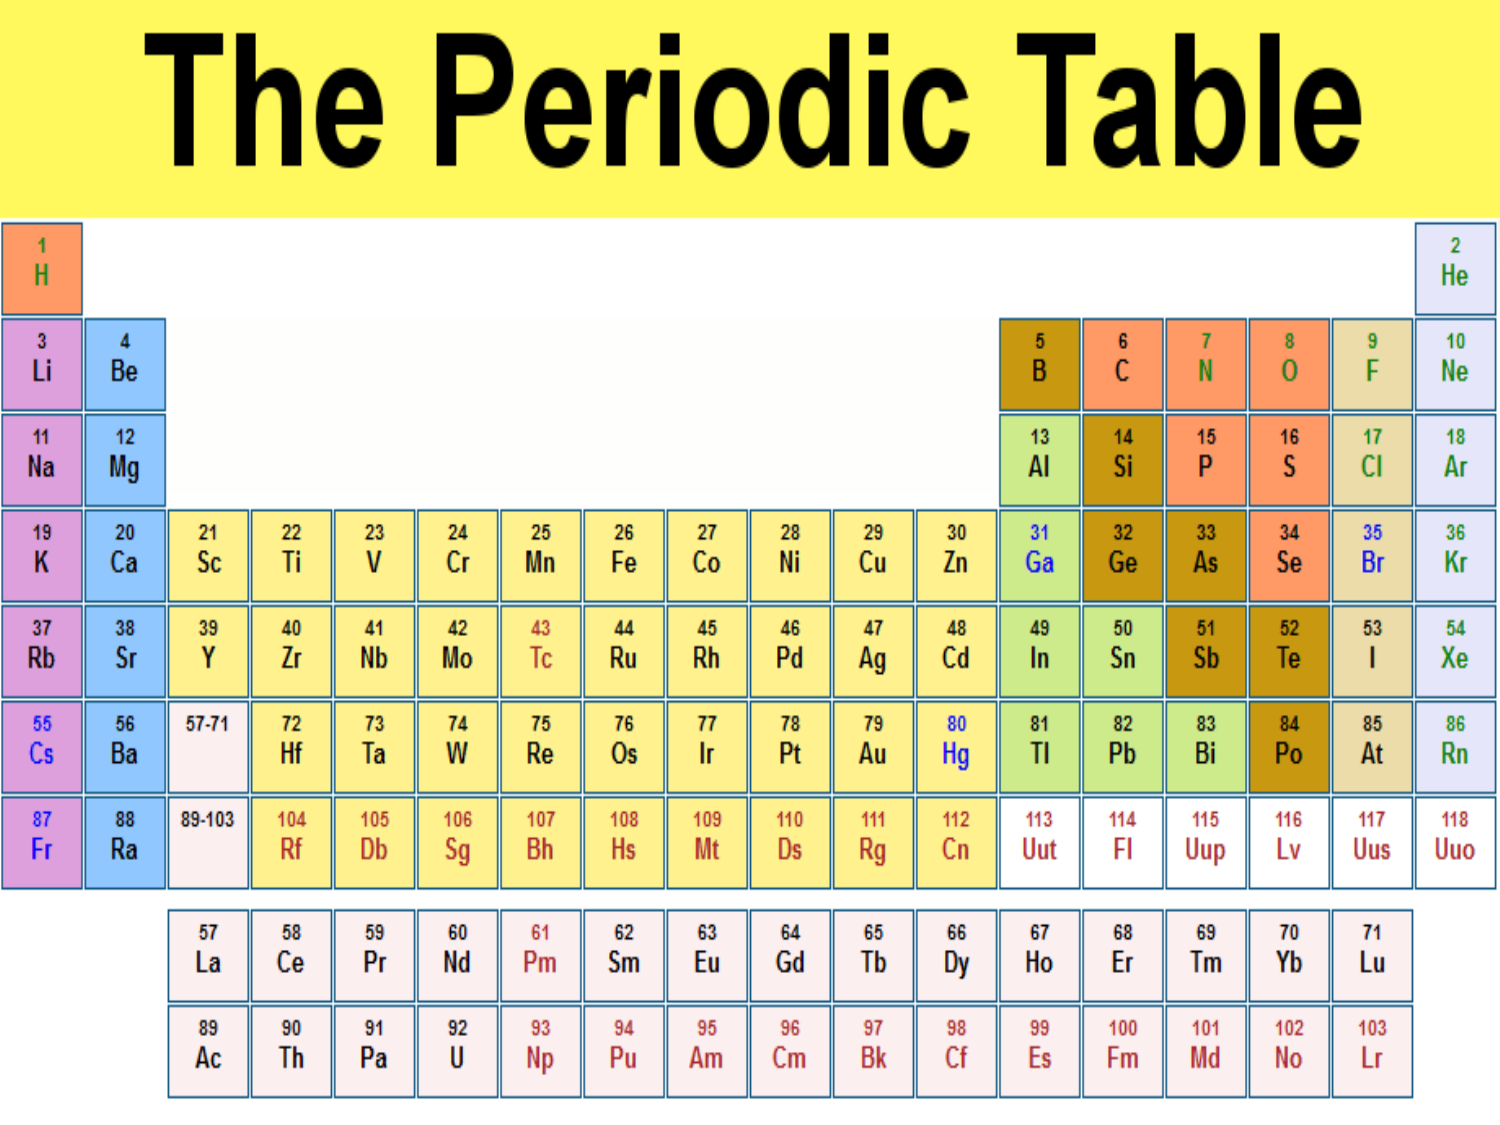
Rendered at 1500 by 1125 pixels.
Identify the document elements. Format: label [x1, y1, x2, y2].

list [0, 0, 1500, 1125]
